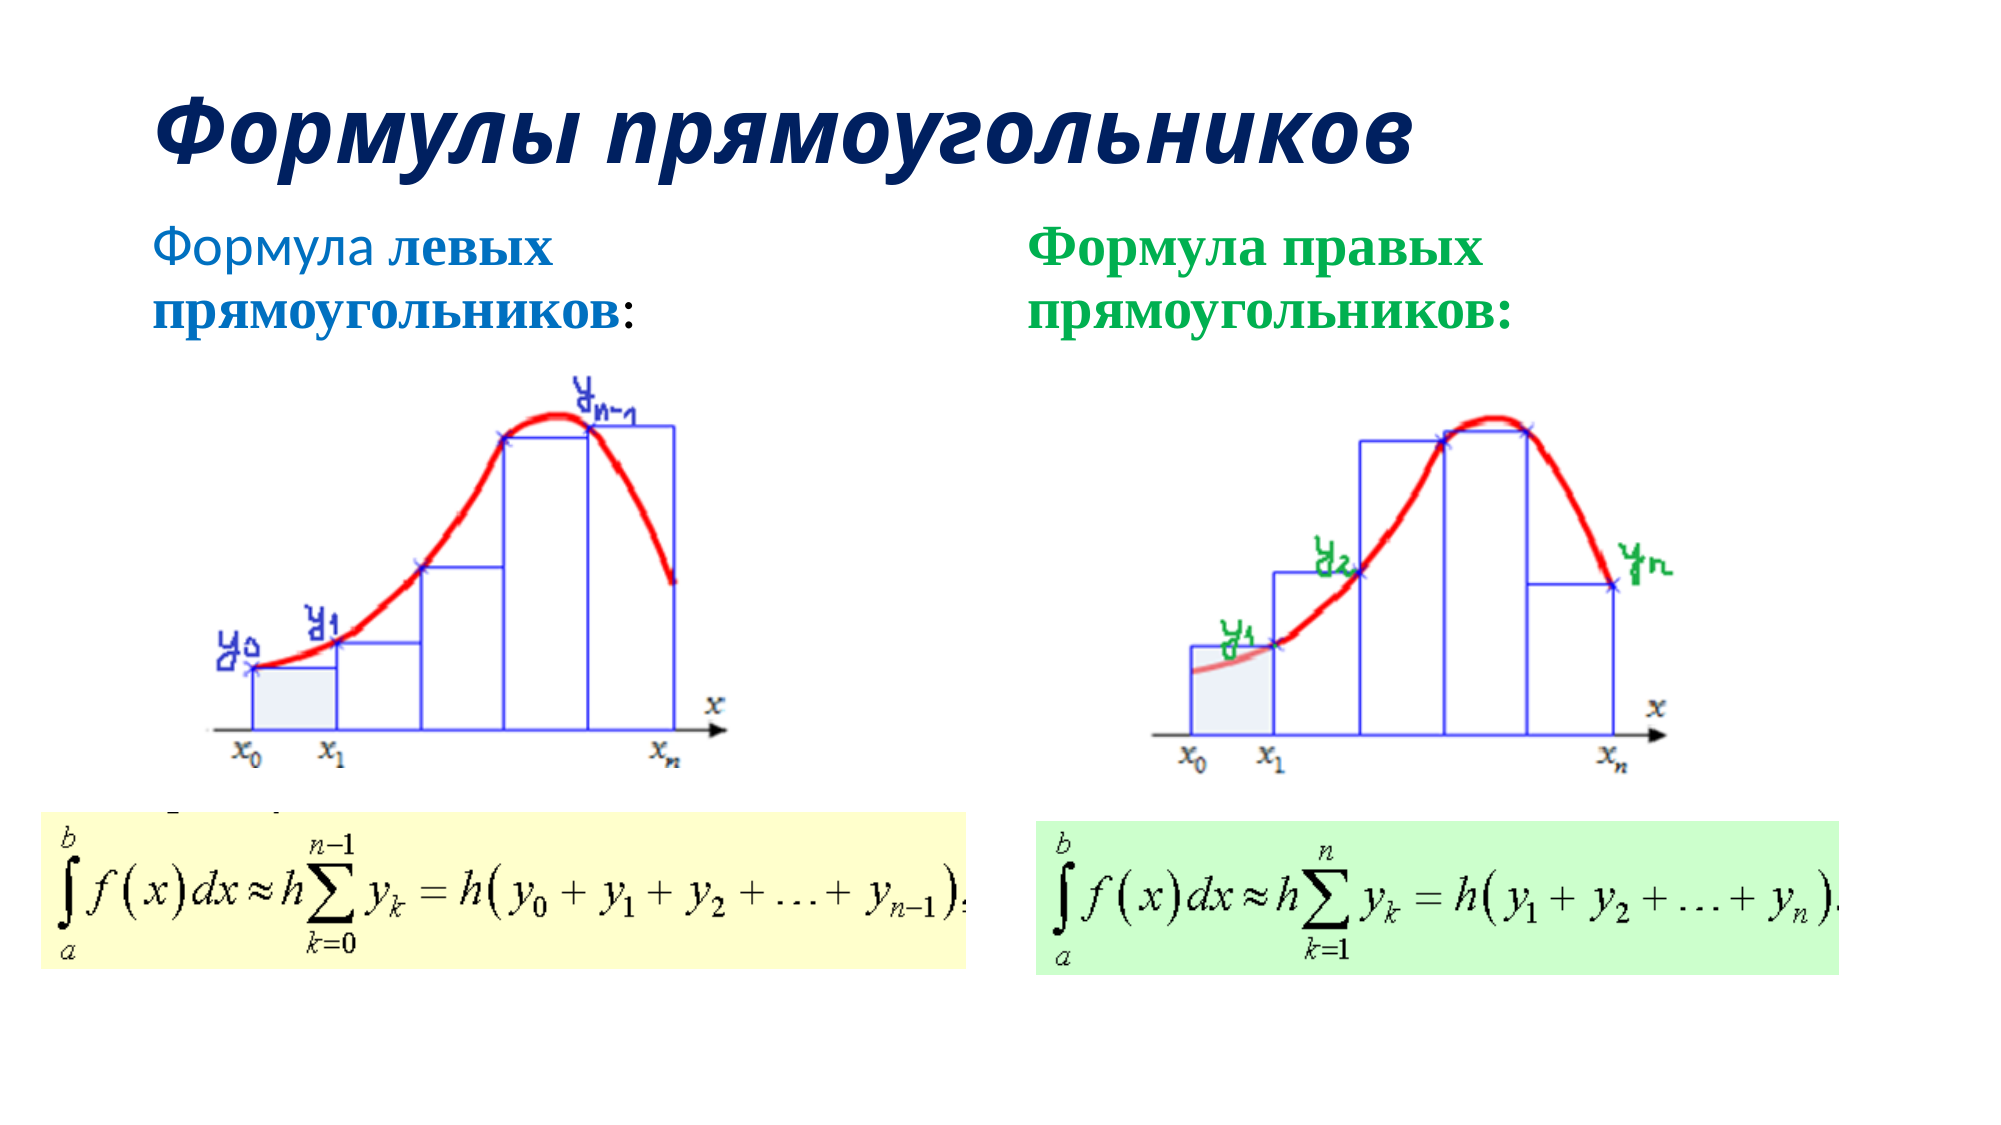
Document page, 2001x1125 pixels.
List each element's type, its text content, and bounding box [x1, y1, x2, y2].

title Формулы прямоугольников [137, 59, 1863, 208]
picture [1143, 400, 1690, 784]
picture [1036, 821, 1839, 975]
list Формула правых прямоугольников: [1012, 207, 1863, 1014]
list Формула левых прямоугольников: [137, 207, 988, 1014]
picture [41, 812, 966, 969]
picture [199, 365, 750, 768]
